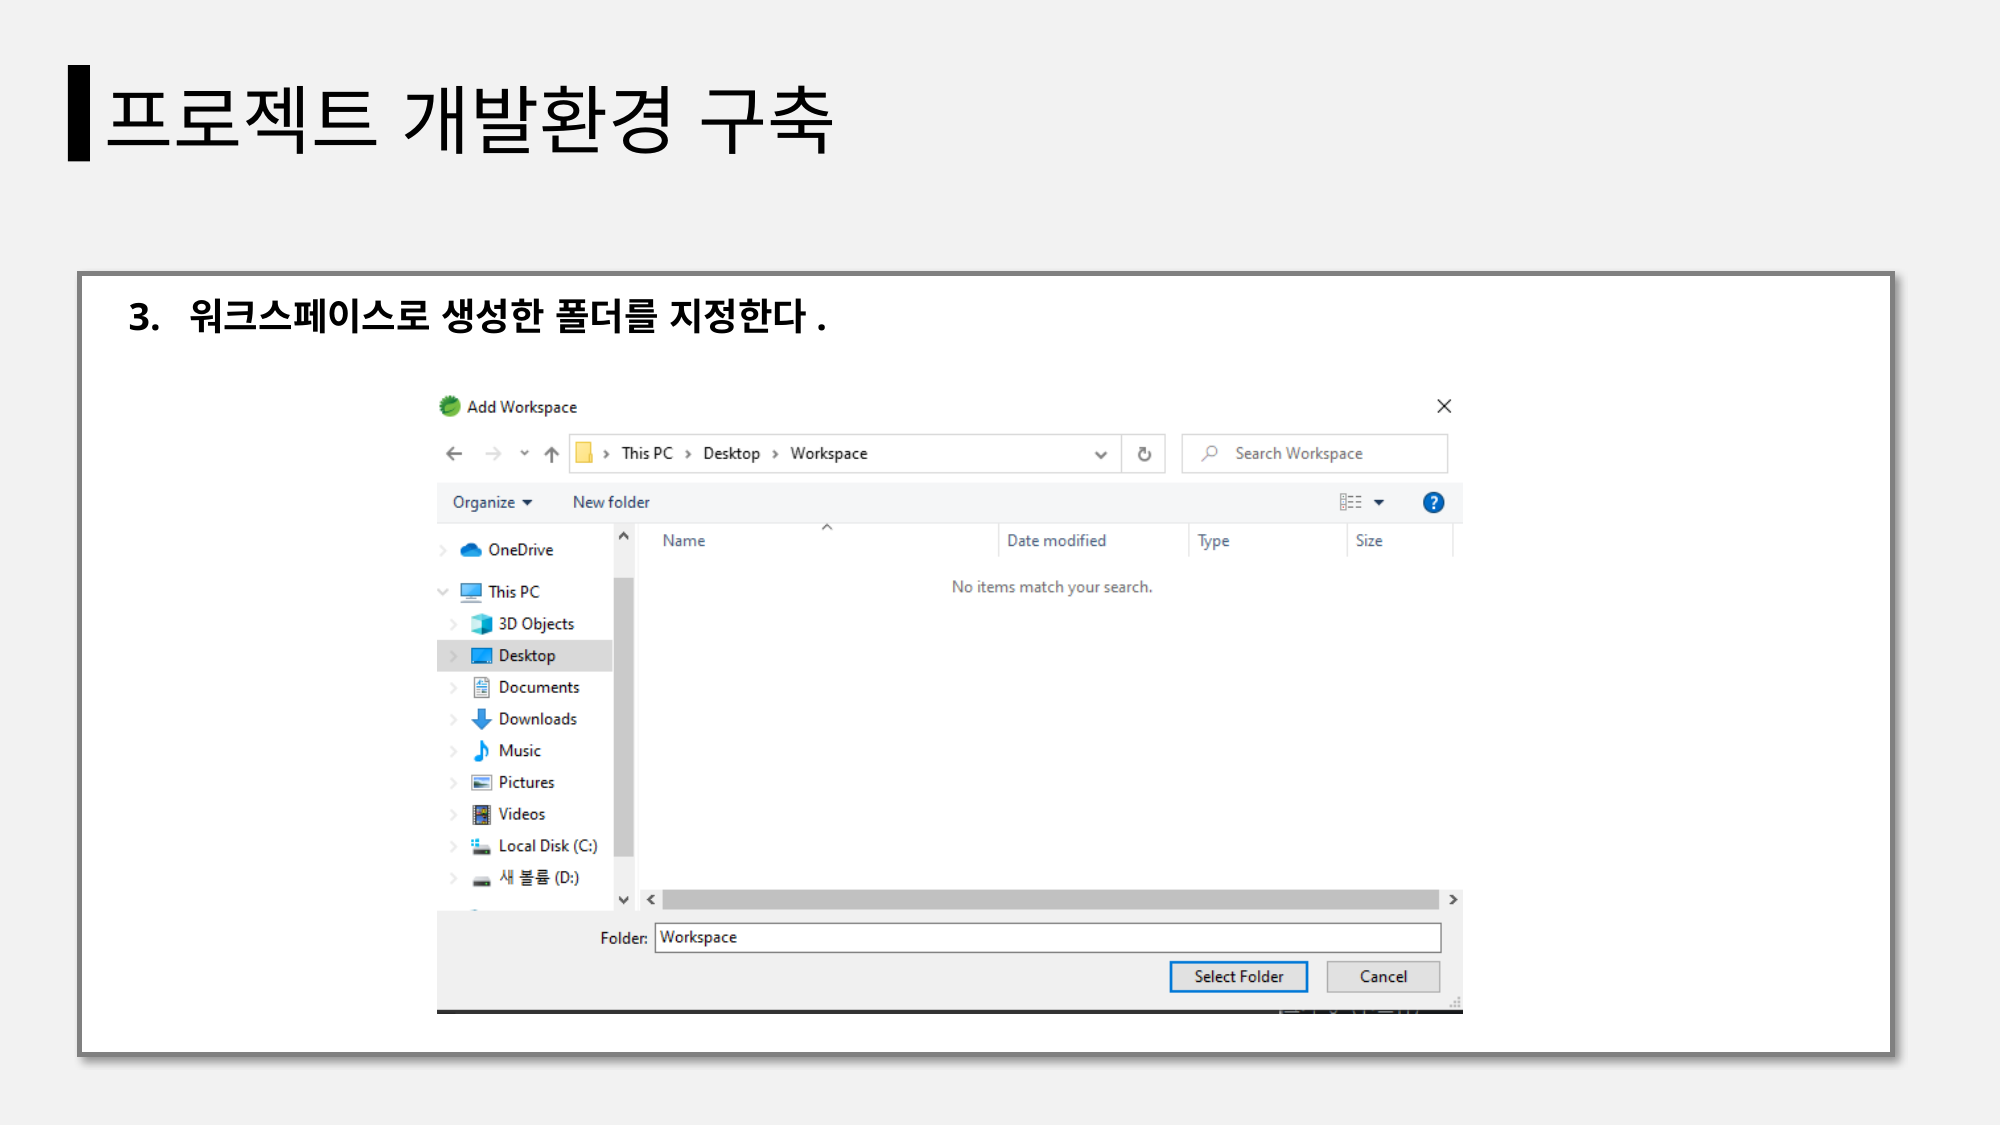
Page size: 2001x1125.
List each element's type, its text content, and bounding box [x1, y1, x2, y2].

text_box 프로젝트 개발환경 구축 [89, 57, 1553, 172]
picture [437, 393, 1463, 1015]
text_box [67, 64, 89, 162]
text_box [79, 273, 1893, 1055]
